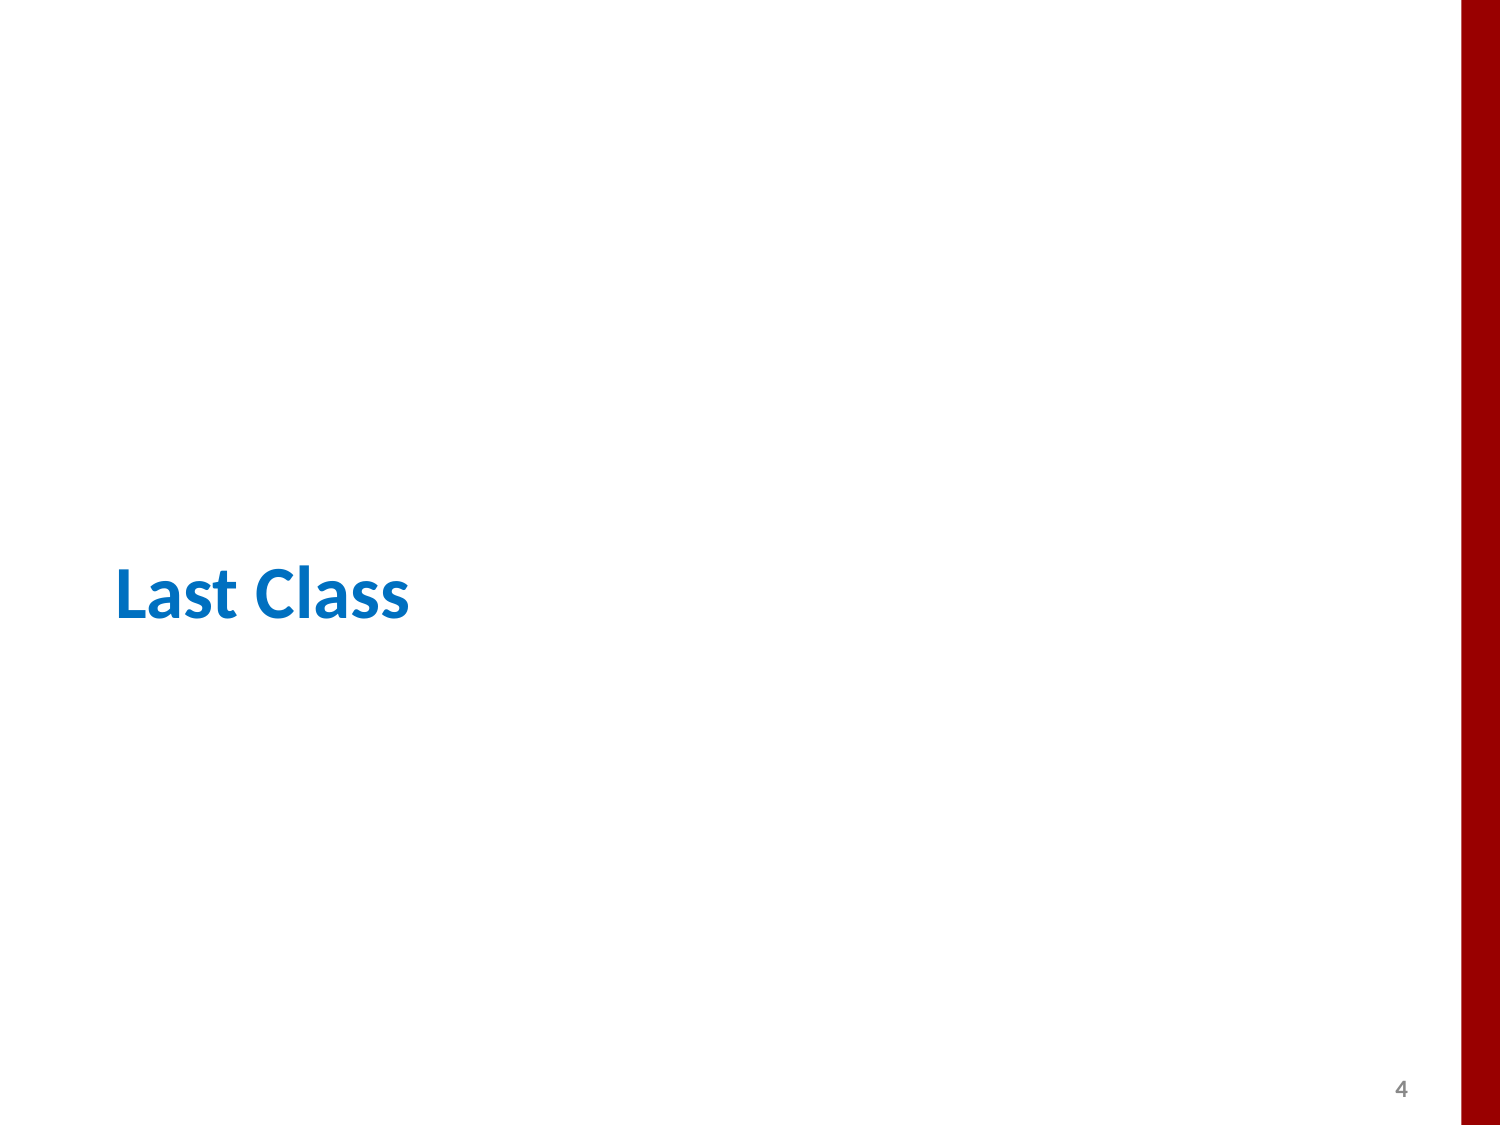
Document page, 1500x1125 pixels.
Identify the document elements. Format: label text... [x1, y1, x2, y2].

title Last Class [100, 467, 1376, 710]
